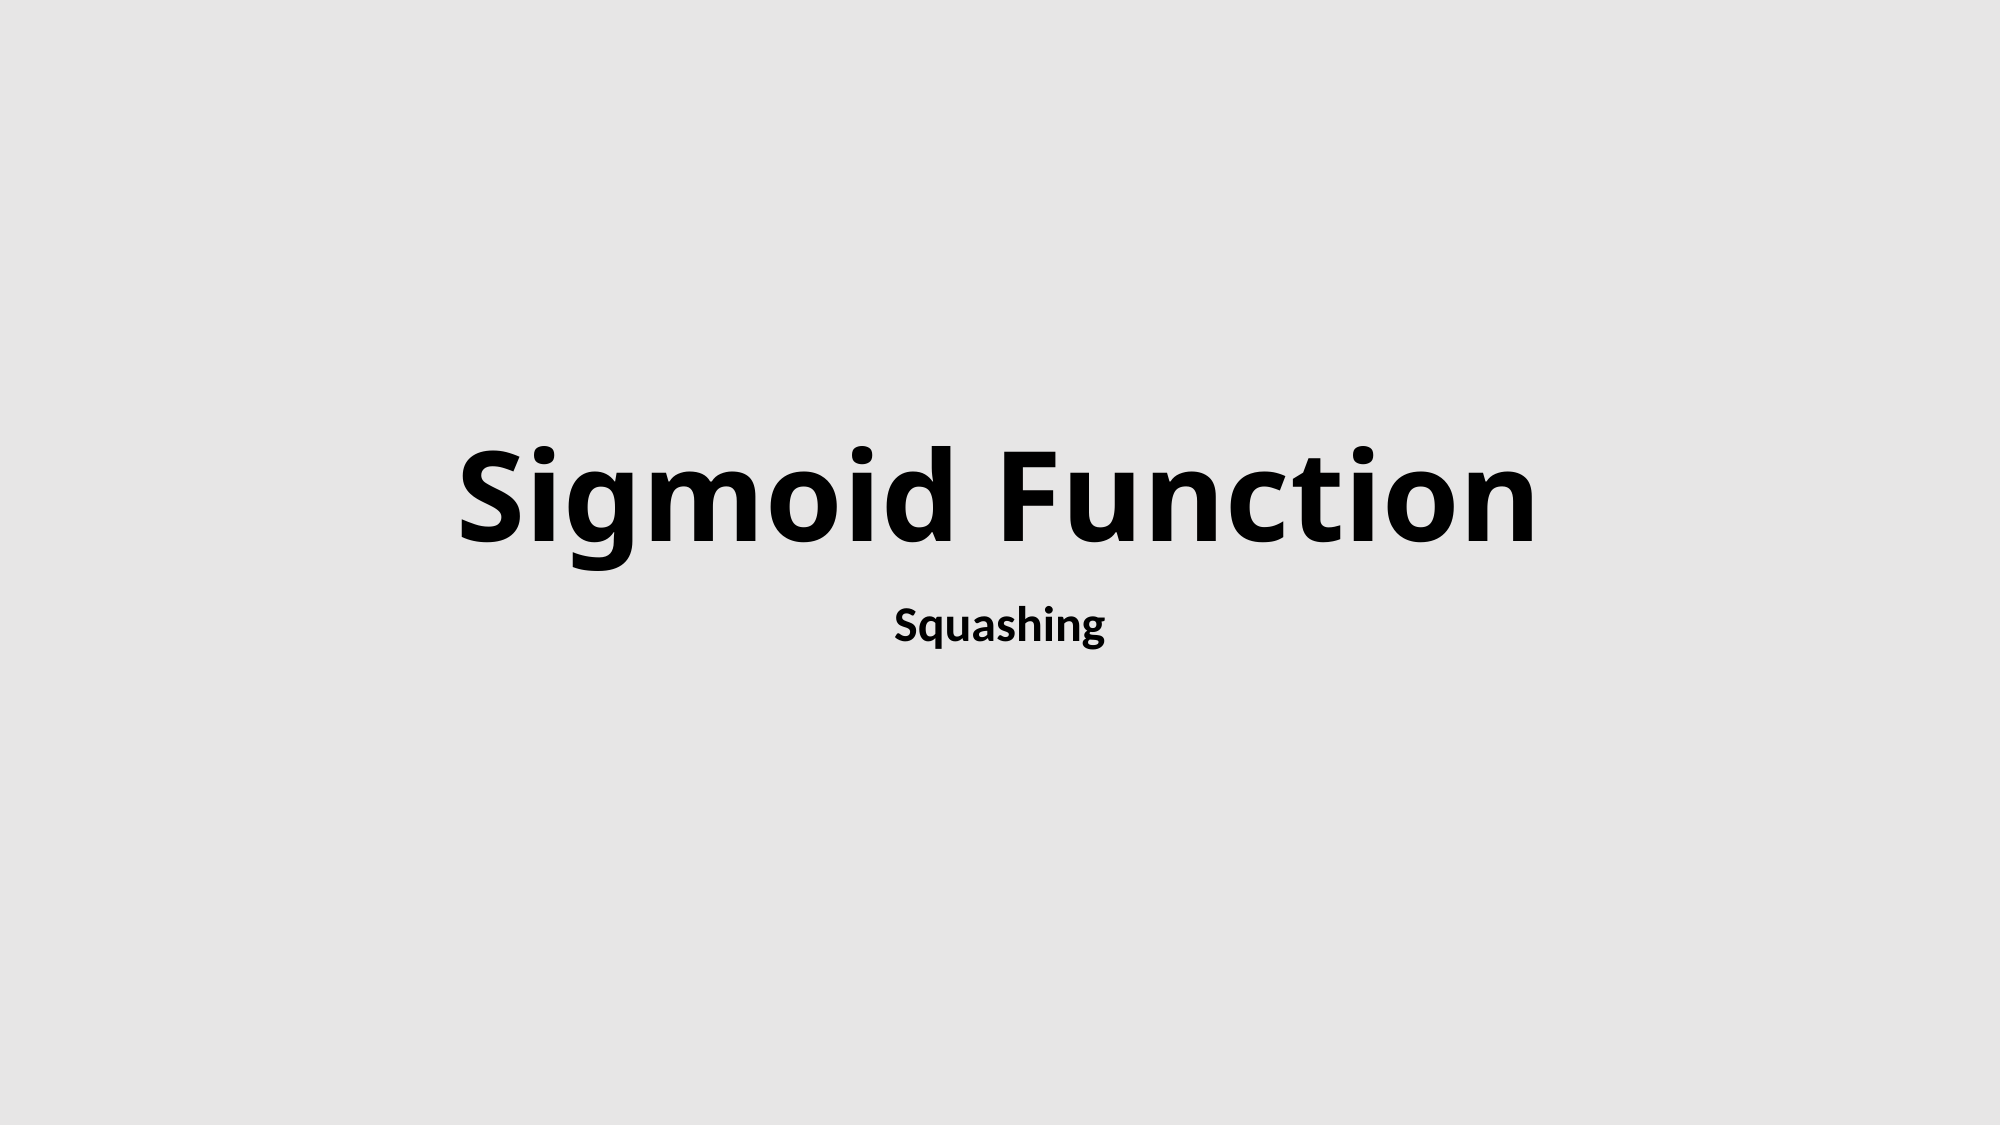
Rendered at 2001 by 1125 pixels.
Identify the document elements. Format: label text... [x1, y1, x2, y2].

subtitle Squashing [249, 590, 1750, 863]
title Sigmoid Function [249, 184, 1750, 576]
